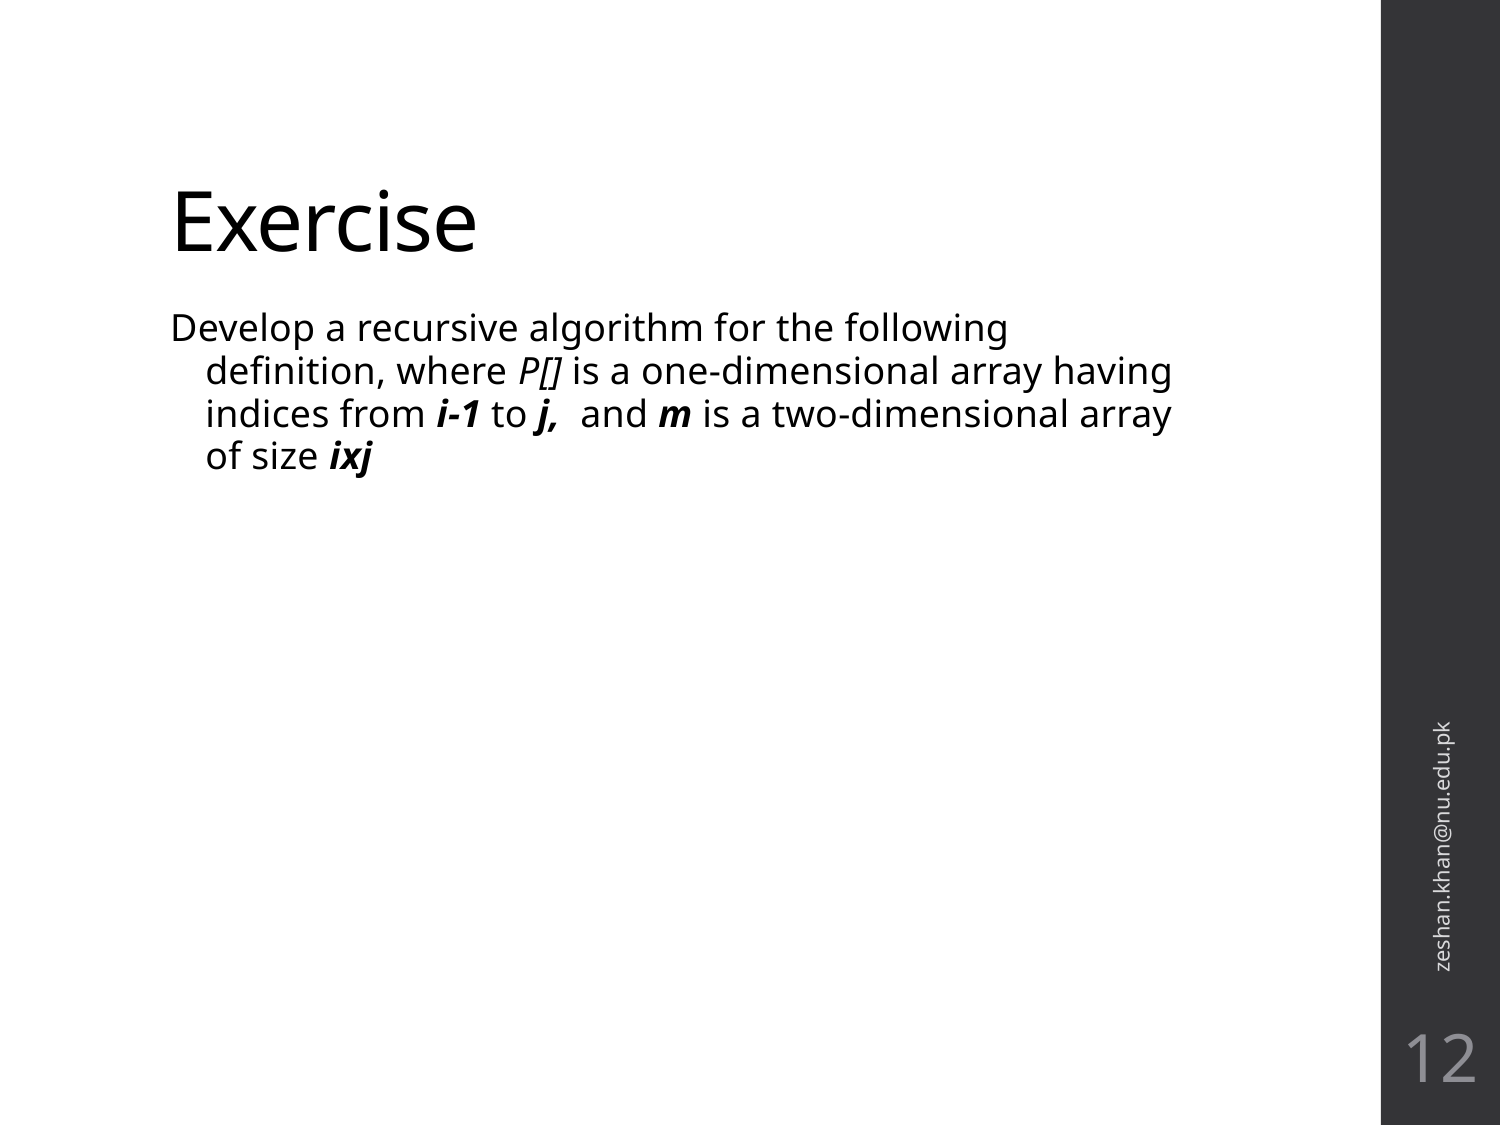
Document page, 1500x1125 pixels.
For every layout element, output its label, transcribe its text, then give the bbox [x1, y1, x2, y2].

footer zeshan.khan@nu.edu.pk [1418, 400, 1464, 988]
title Exercise [155, 60, 1348, 278]
slide_number 12 [1384, 1012, 1498, 1110]
